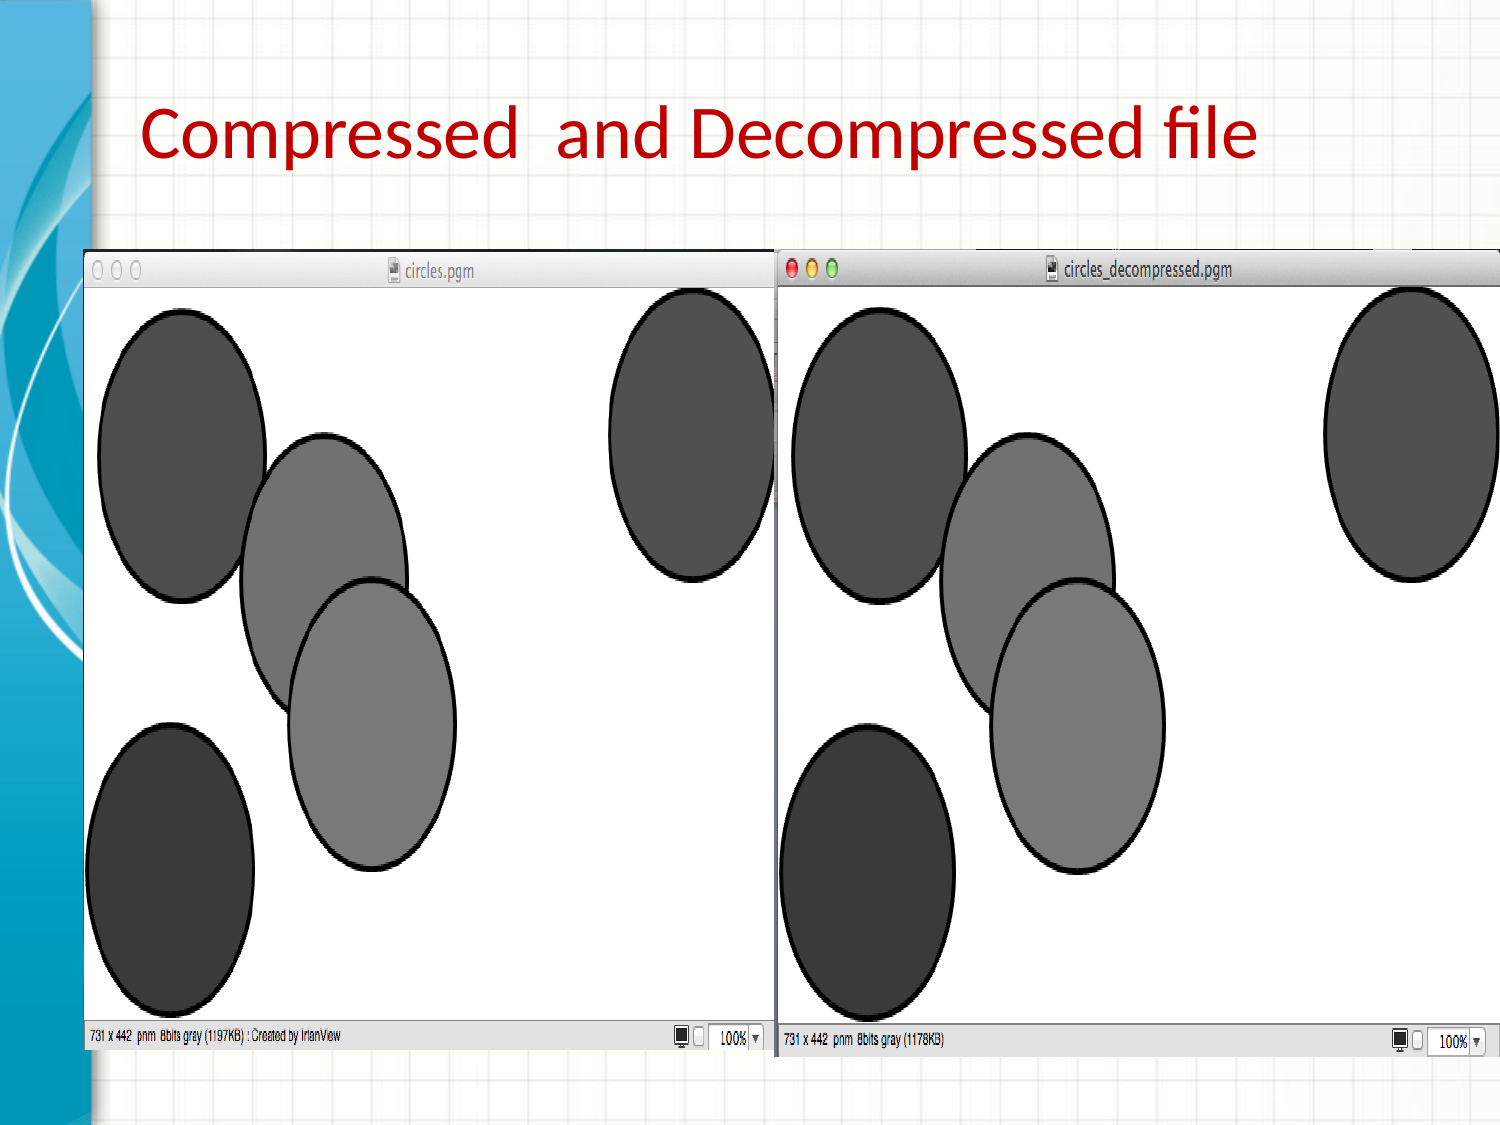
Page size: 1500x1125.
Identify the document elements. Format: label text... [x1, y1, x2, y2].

title Compressed and Decompressed file [125, 44, 1450, 213]
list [0, 249, 773, 1051]
picture [0, 0, 1500, 1125]
